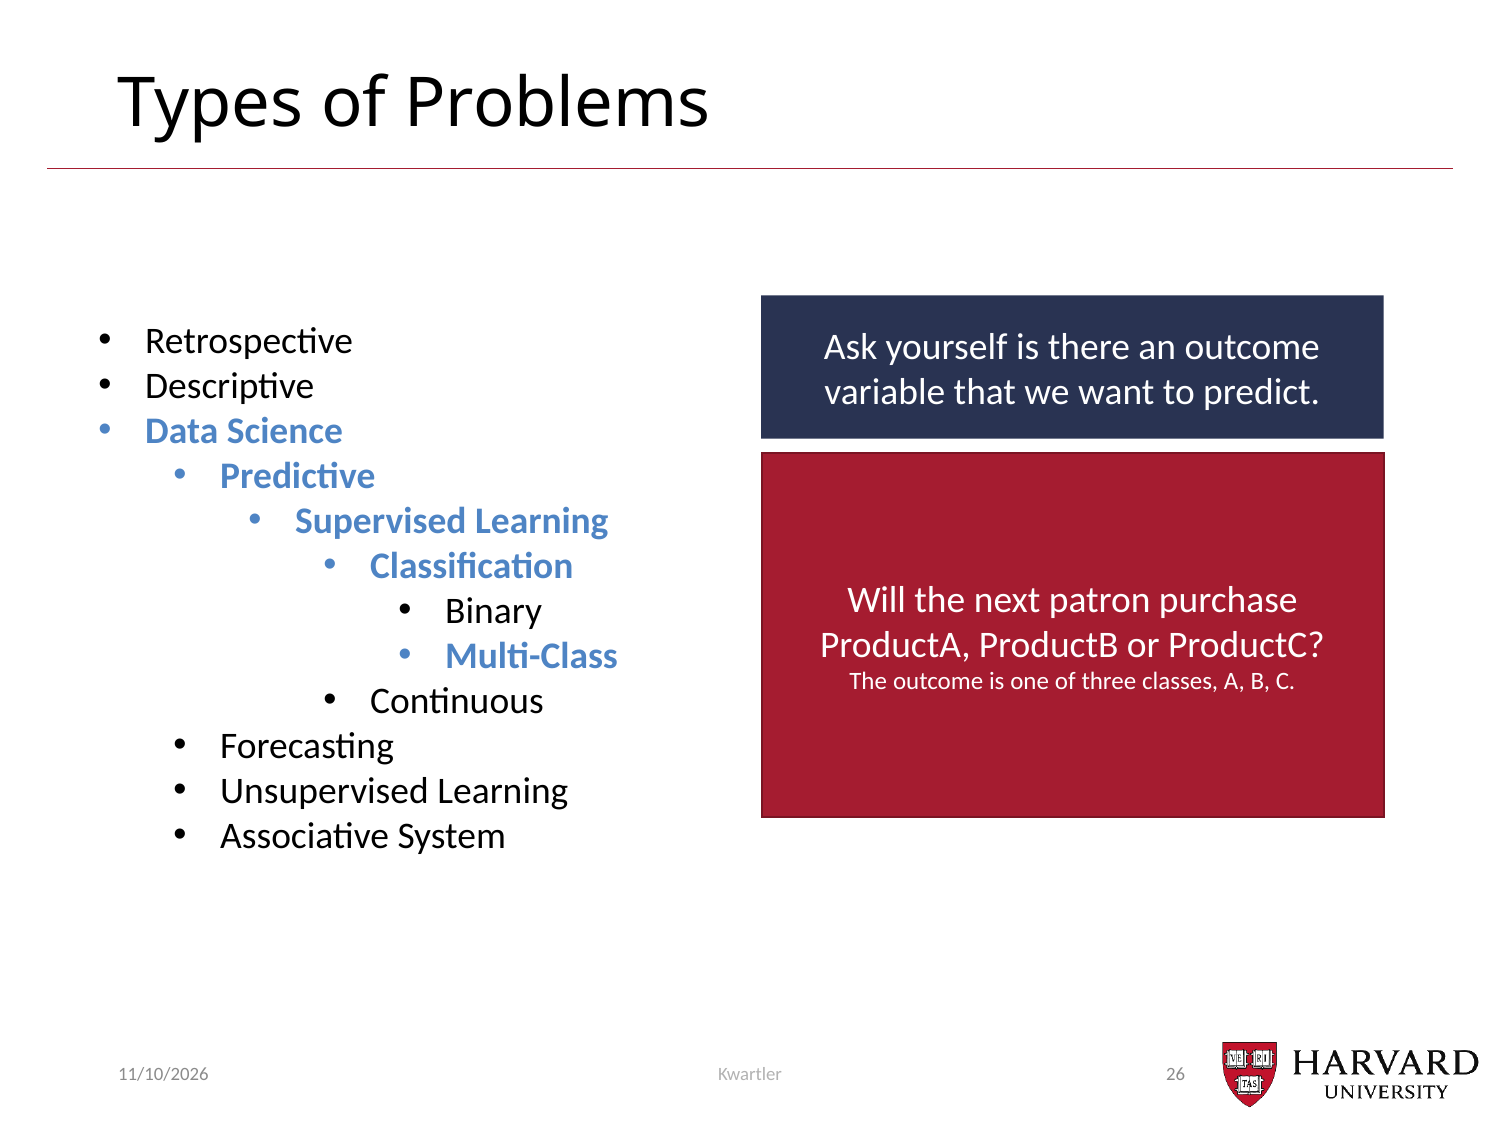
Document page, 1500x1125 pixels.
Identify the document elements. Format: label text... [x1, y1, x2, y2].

slide_number 26 [1059, 1042, 1200, 1103]
text_box Ask yourself is there an outcome variable that we want to predict. [760, 294, 1385, 440]
text_box Will the next patron purchase ProductA, ProductB or ProductC? The outcome is one of three classes, A, B, C. [761, 452, 1385, 818]
text_box Retrospective Descriptive Data Science Predictive Supervised Learning Classification Binary Multi-Class Continuous Forecasting Unsupervised Learning Associative System [83, 308, 634, 909]
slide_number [103, 1042, 441, 1103]
title Types of Problems [103, 59, 1397, 157]
footer Kwartler [496, 1042, 1004, 1103]
picture [1200, 1024, 1500, 1125]
